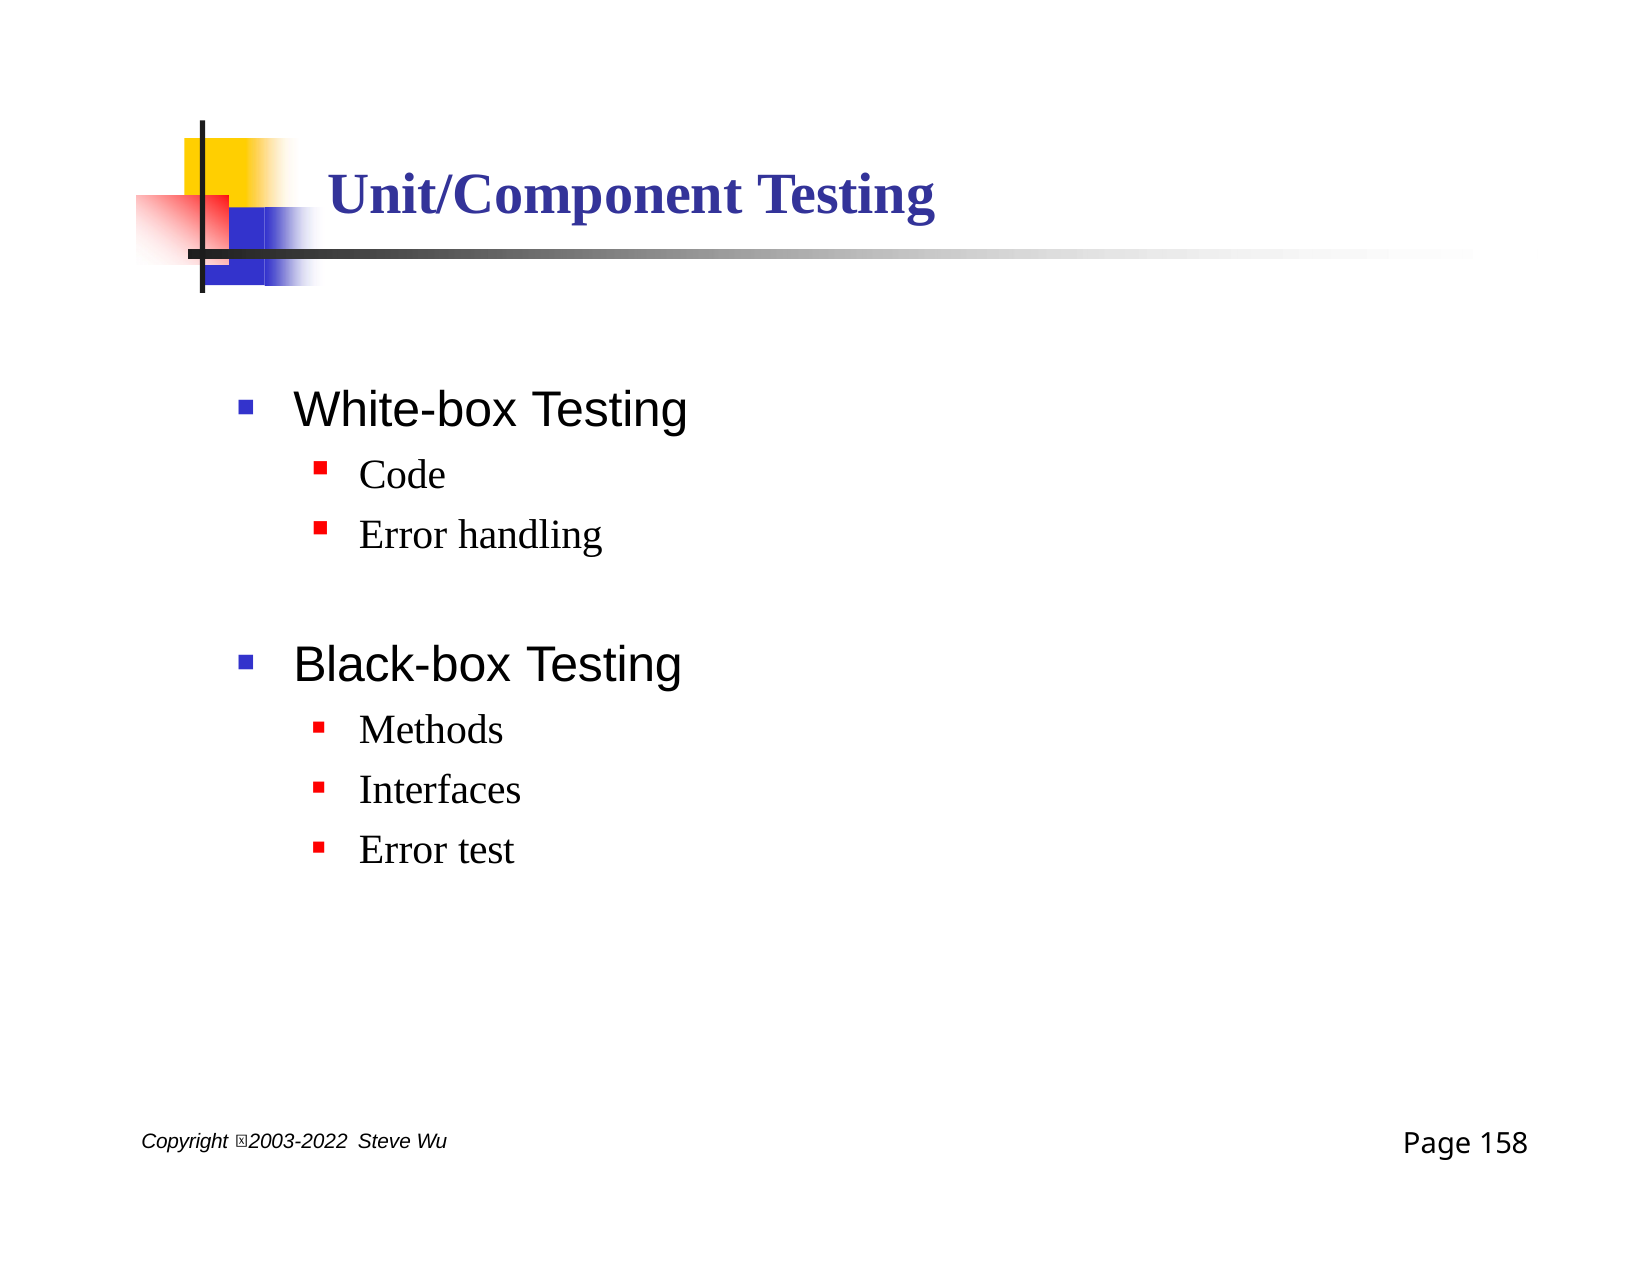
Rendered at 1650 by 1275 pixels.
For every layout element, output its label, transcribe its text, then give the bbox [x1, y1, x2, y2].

picture [136, 195, 199, 286]
picture [206, 138, 276, 286]
slide_number Page 158 [1400, 1122, 1531, 1275]
text_box White-box Testing Code Error handling Black-box Testing Methods Interfaces Error test [234, 362, 698, 872]
title Unit/Component Testing [276, 110, 1548, 368]
footer Copyright 2003-2022 Steve Wu [139, 1126, 461, 1275]
